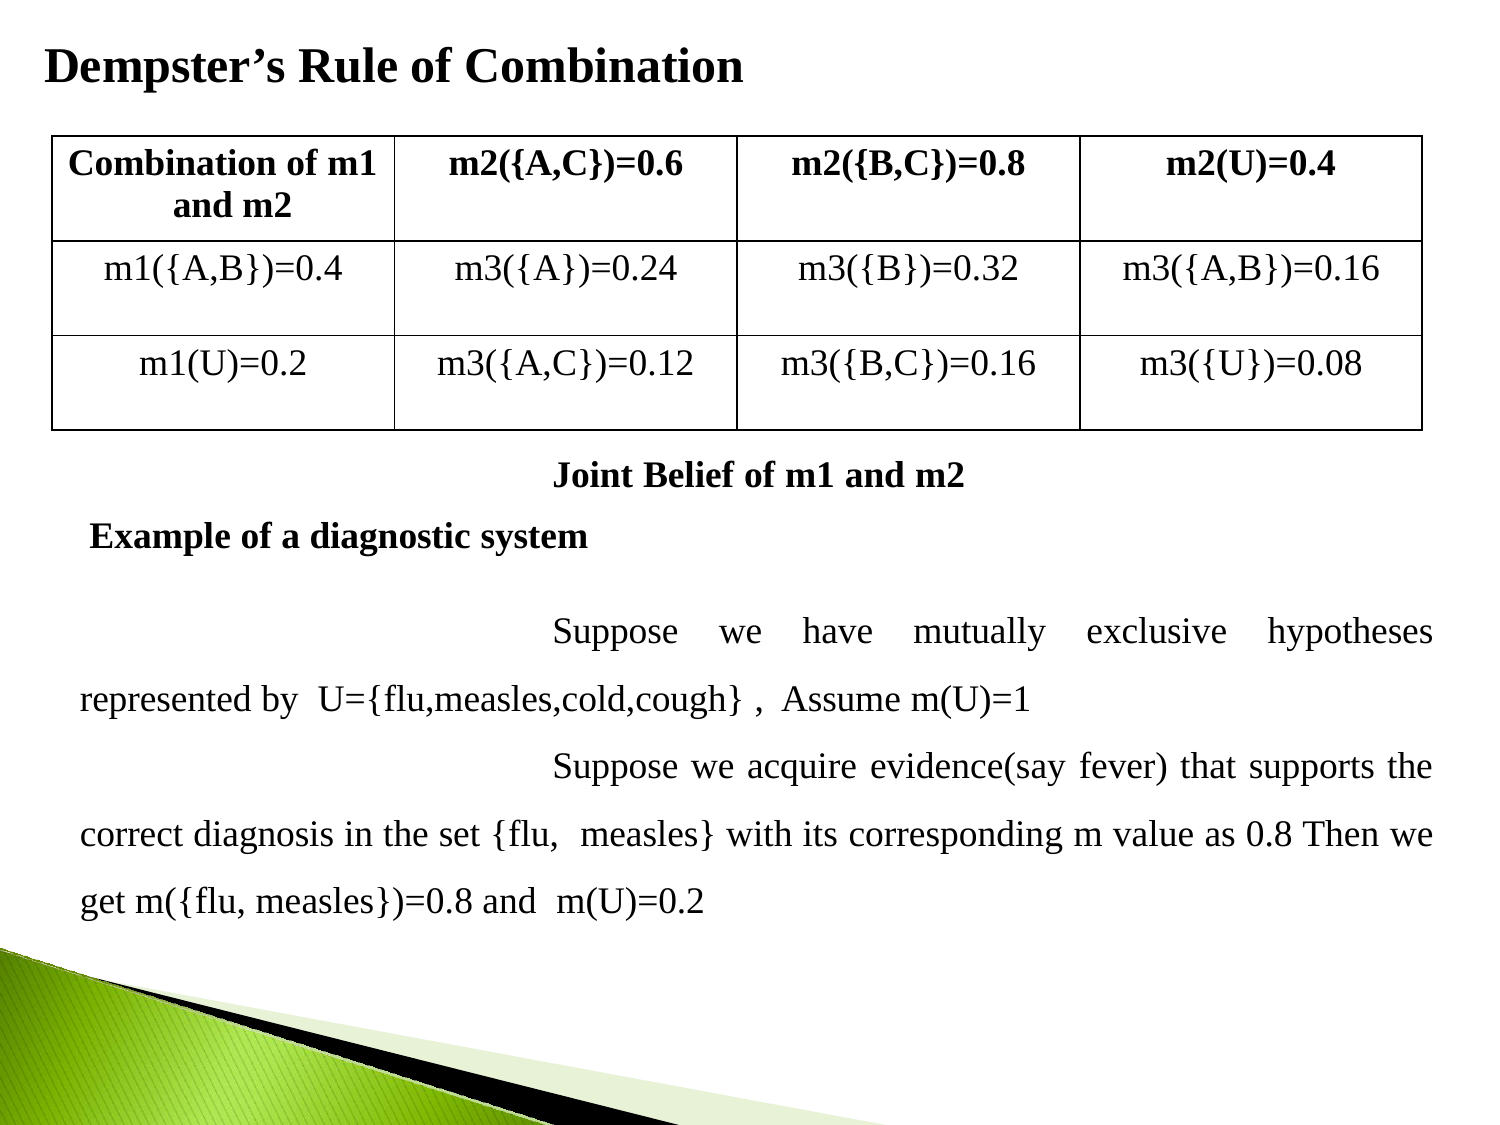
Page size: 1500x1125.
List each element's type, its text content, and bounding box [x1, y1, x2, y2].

table_cell m1(U)=0.2 [53, 336, 394, 429]
table_cell m3({A})=0.24 [395, 242, 736, 335]
table_header m2(U)=0.4 [1081, 137, 1421, 240]
title Dempster’s Rule of Combination [42, 30, 750, 221]
text_box Joint Belief of m1 and m2 Example of a diagnostic system Suppose we have mutually exclusive hypotheses represented by U={flu,measles,cold,cough} , Assume m(U)=1 Suppose we acquire evidence(say fever) that supports the correct diagnosis in the set {flu, measles} with its corresponding m value as 0.8 Then we get m({flu, measles})=0.8 and m(U)=0.2 [77, 432, 1435, 921]
table_cell m3({A,C})=0.12 [395, 336, 736, 429]
picture [0, 948, 558, 1125]
table_cell m1({A,B})=0.4 [53, 242, 394, 335]
table_cell m3({A,B})=0.16 [1081, 242, 1421, 335]
table_header m2({B,C})=0.8 [738, 137, 1079, 240]
table_cell m3({U})=0.08 [1081, 336, 1421, 429]
table_header Combination of m1 and m2 [53, 137, 394, 240]
table_header m2({A,C})=0.6 [395, 137, 736, 240]
table_cell m3({B})=0.32 [738, 242, 1079, 335]
table_cell m3({B,C})=0.16 [738, 336, 1079, 429]
